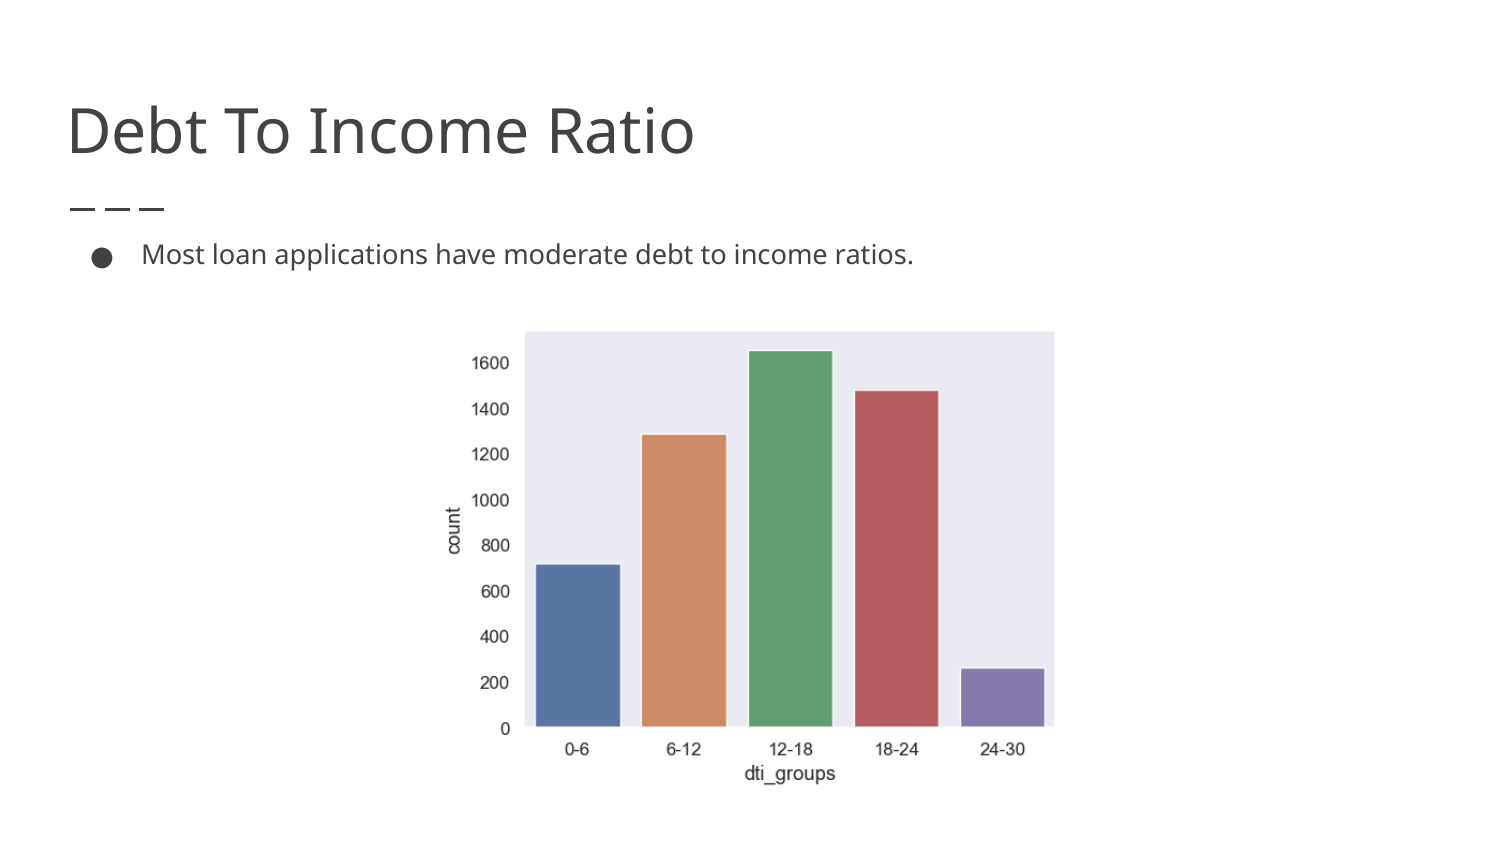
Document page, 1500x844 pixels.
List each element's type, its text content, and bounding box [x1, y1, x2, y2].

list Most loan applications have moderate debt to income ratios. [51, 225, 1449, 322]
picture [434, 321, 1066, 794]
title Debt To Income Ratio [51, 61, 1449, 182]
